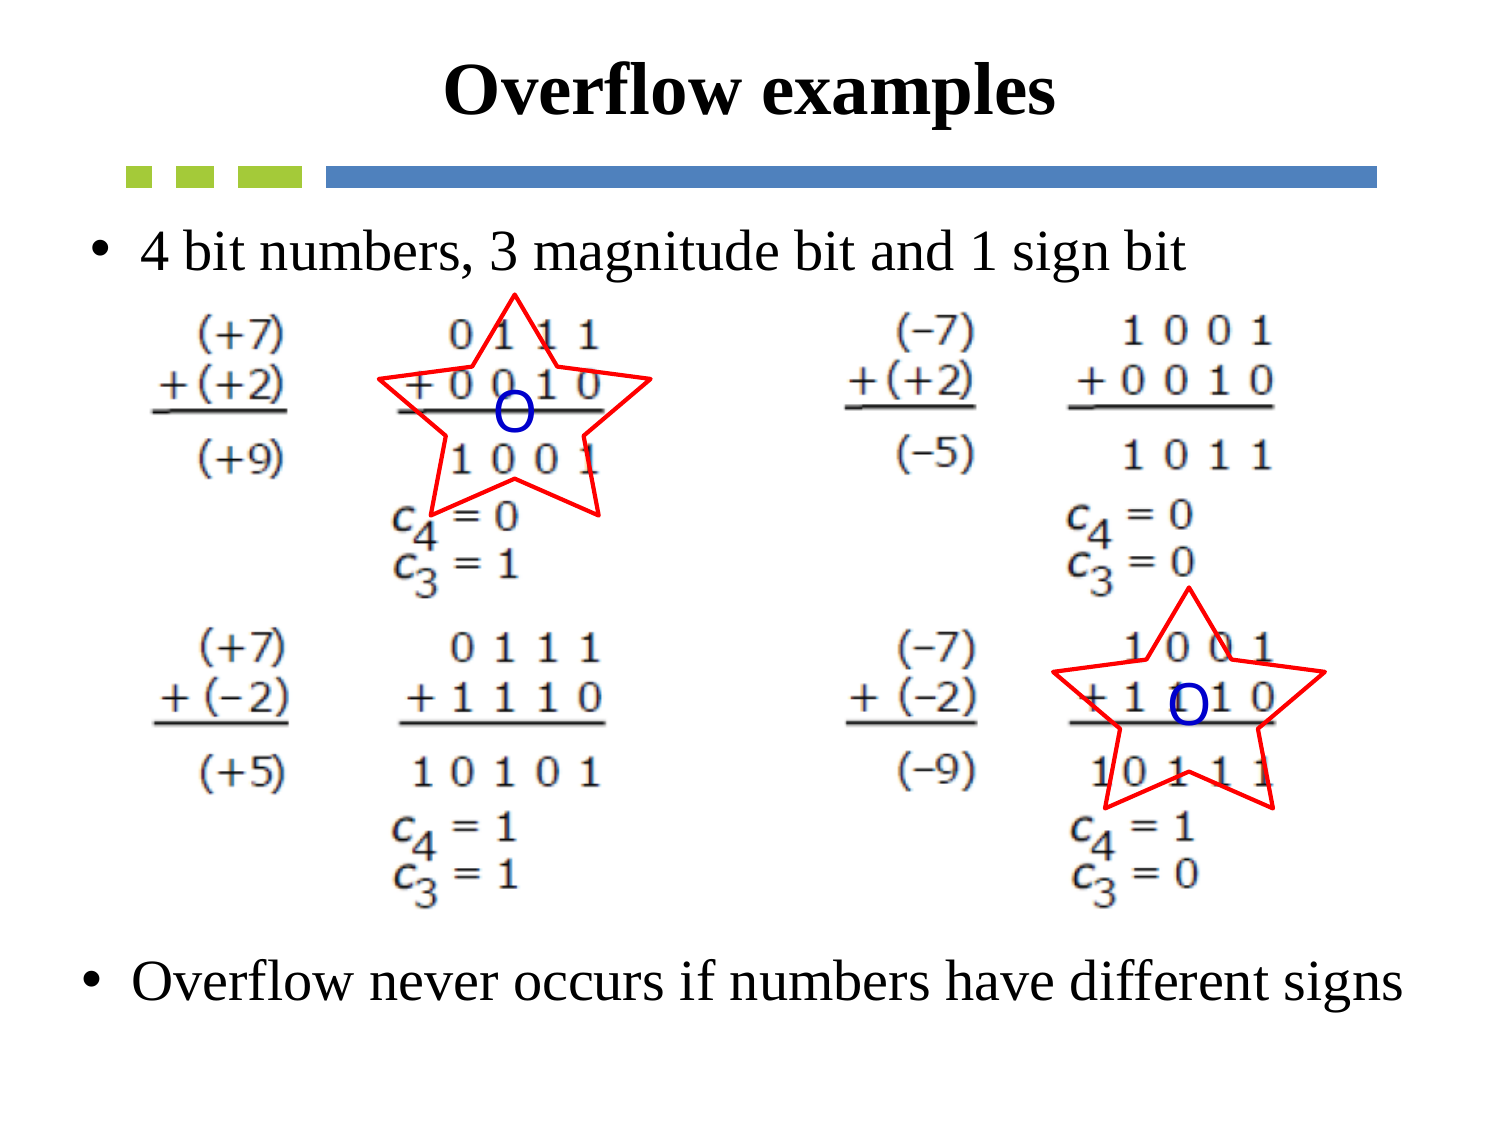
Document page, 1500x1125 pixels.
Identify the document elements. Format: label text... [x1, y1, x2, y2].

text_box Overflow never occurs if numbers have different signs [75, 943, 1454, 1025]
list 4 bit numbers, 3 magnitude bit and 1 sign bit [75, 212, 1425, 325]
title Overflow examples [75, 6, 1425, 163]
text_box O [644, 378, 651, 385]
text_box O [1316, 670, 1325, 680]
picture [813, 298, 1313, 613]
picture [812, 617, 1313, 920]
picture [124, 296, 641, 926]
